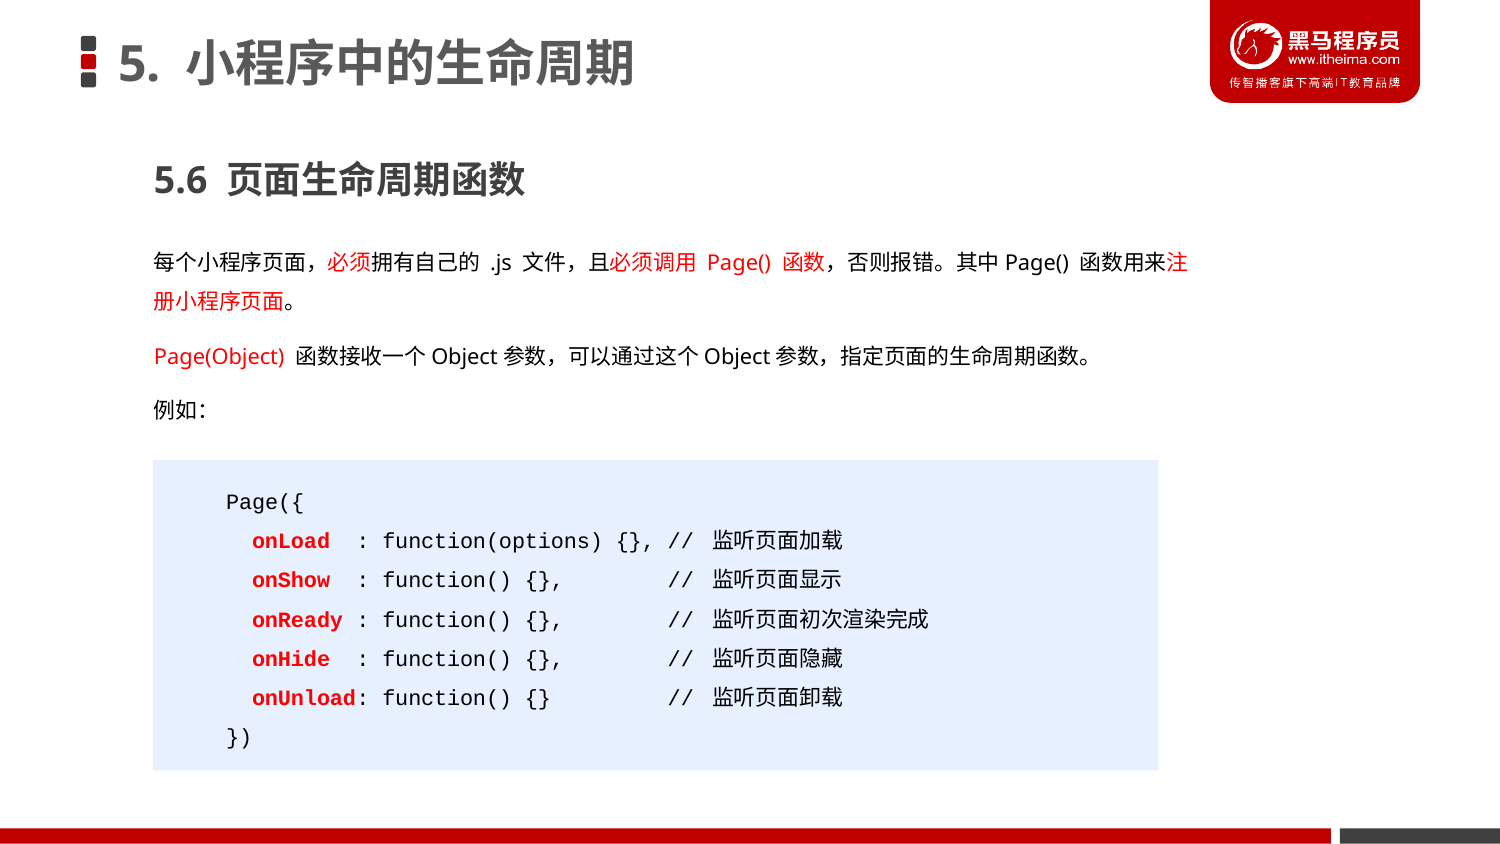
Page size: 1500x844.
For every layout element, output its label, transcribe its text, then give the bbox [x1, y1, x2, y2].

text_box 5.6 页面生命周期函数 [139, 153, 1204, 243]
picture [1211, 11, 1419, 97]
title 5. 小程序中的生命周期 [103, 0, 1209, 130]
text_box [152, 460, 1159, 771]
list 每个小程序页面，必须拥有自己的 .js 文件，且必须调用 Page() 函数，否则报错。其中Page() 函数用来注册小程序页面。 Page(Object) 函数接收一个Object参数，可以通过这个Object参数，指定页面的生命周期函数。 例如： [139, 228, 1212, 461]
